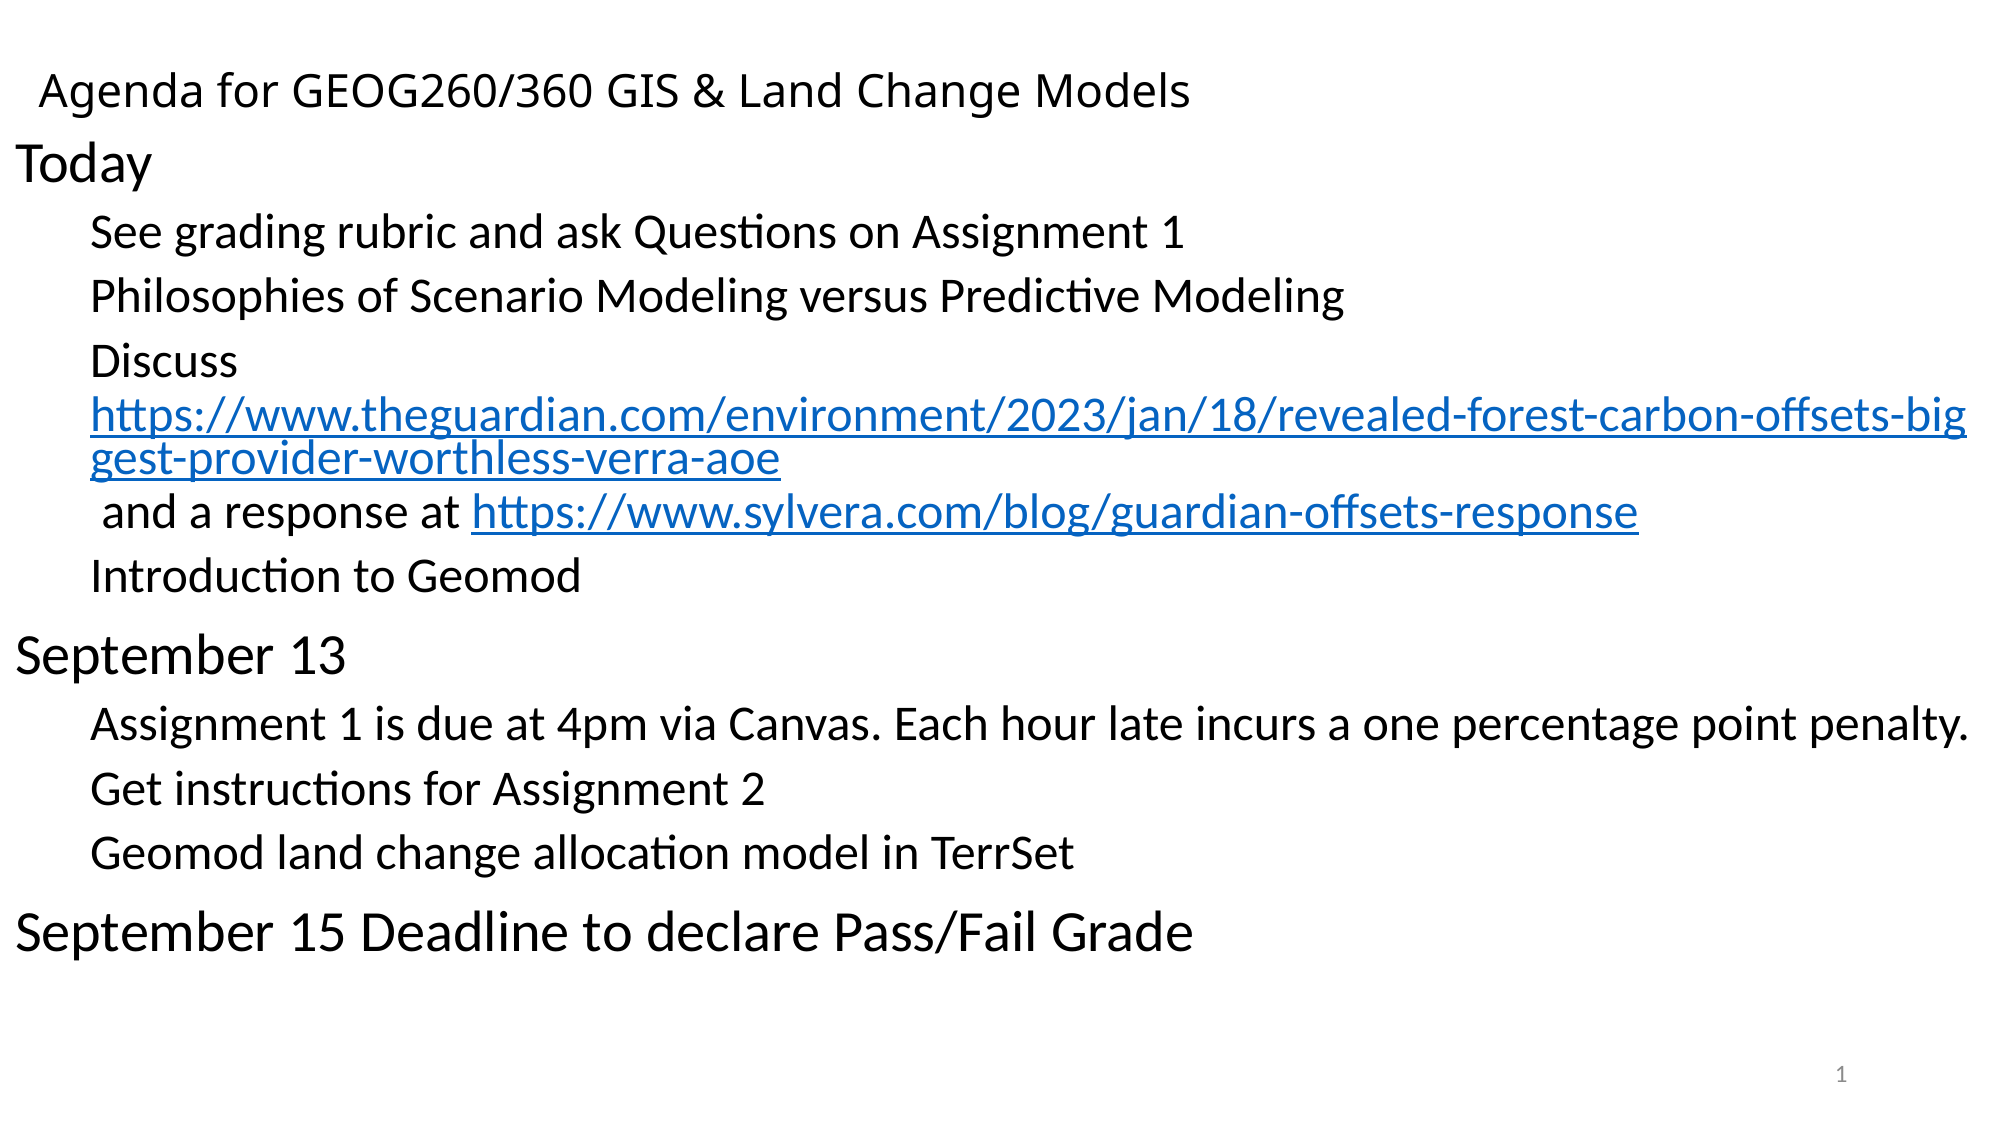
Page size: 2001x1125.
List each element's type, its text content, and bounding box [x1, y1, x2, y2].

title Agenda for GEOG260/360 GIS & Land Change Models [23, 59, 1980, 124]
slide_number 1 [1412, 1042, 1863, 1103]
list Today See grading rubric and ask Questions on Assignment 1 Philosophies of Scenario Modeling versus Predictive Modeling Discuss https://www.theguardian.com/environment/2023/jan/18/revealed-forest-carbon-offsets-biggest-provider-worthless-verra-aoe and a response at https://www.sylvera.com/blog/guardian-offsets-response Introduction to Geomod September 13 Assignment 1 is due at 4pm via Canvas. Each hour late incurs a one percentage point penalty. Get instructions for Assignment 2 Geomod land change allocation model in TerrSet September 15 Deadline to declare Pass/Fail Grade [0, 124, 2000, 1125]
